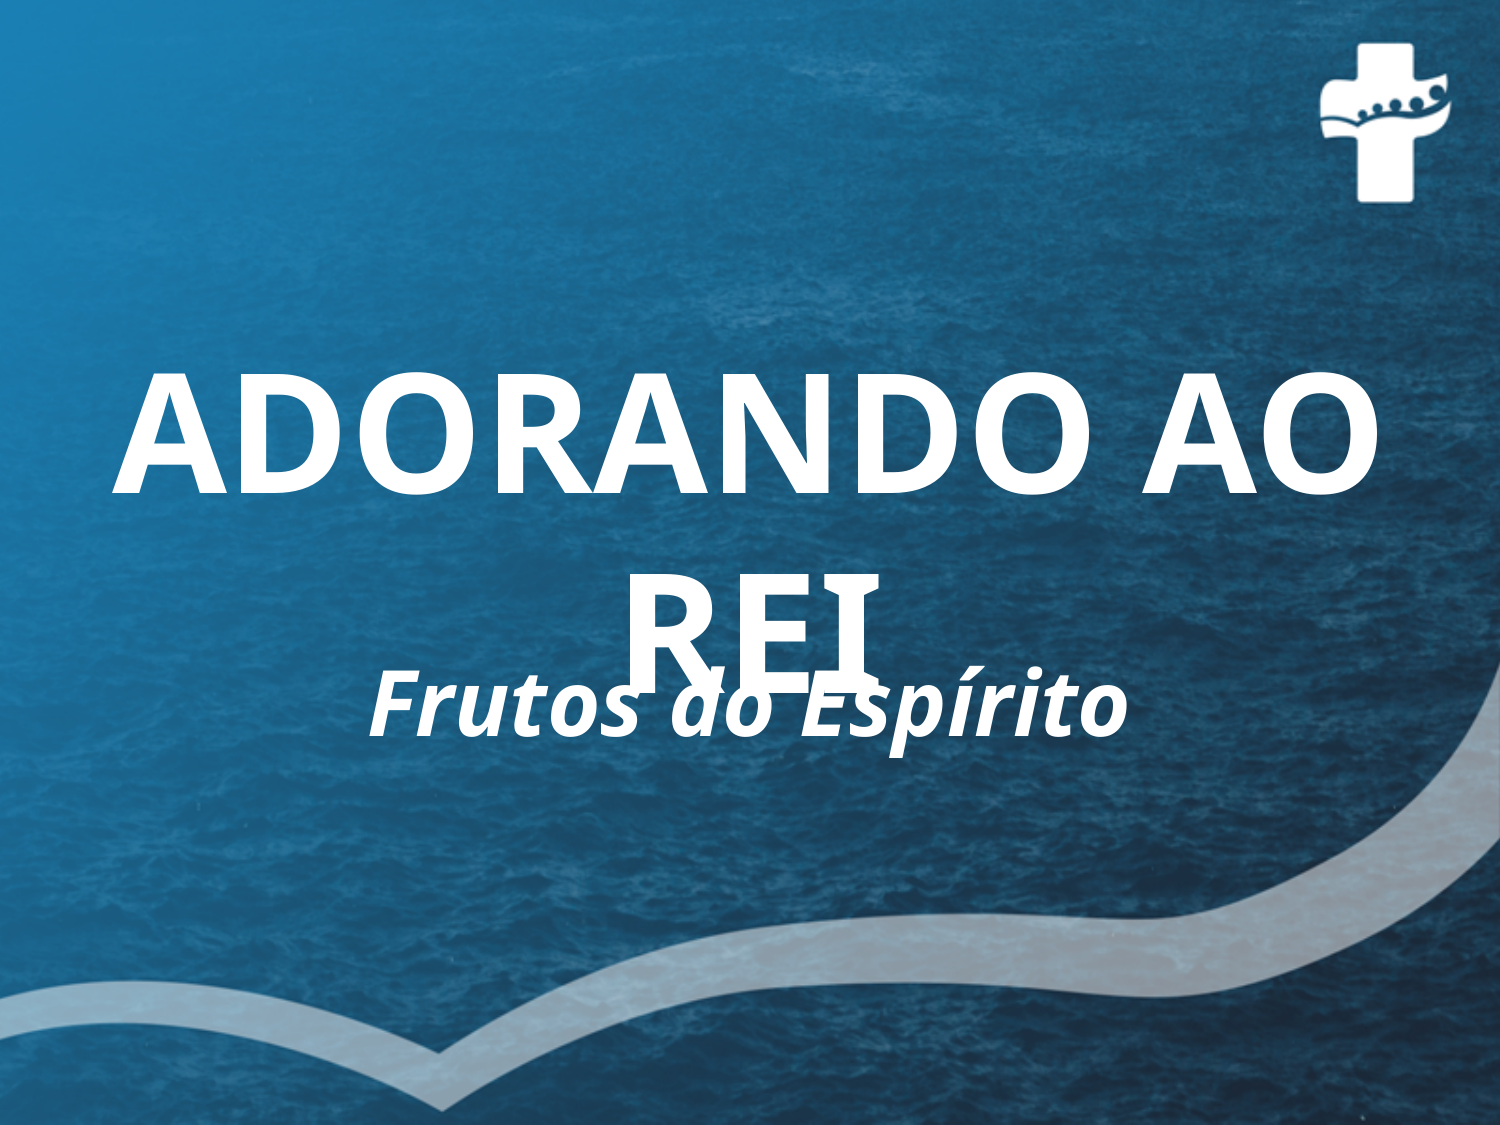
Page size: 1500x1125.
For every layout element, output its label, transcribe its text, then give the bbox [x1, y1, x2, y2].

subtitle Frutos do Espírito [225, 637, 1275, 925]
title ADORANDO AO REI [15, 406, 1485, 648]
picture [0, 0, 1500, 1125]
